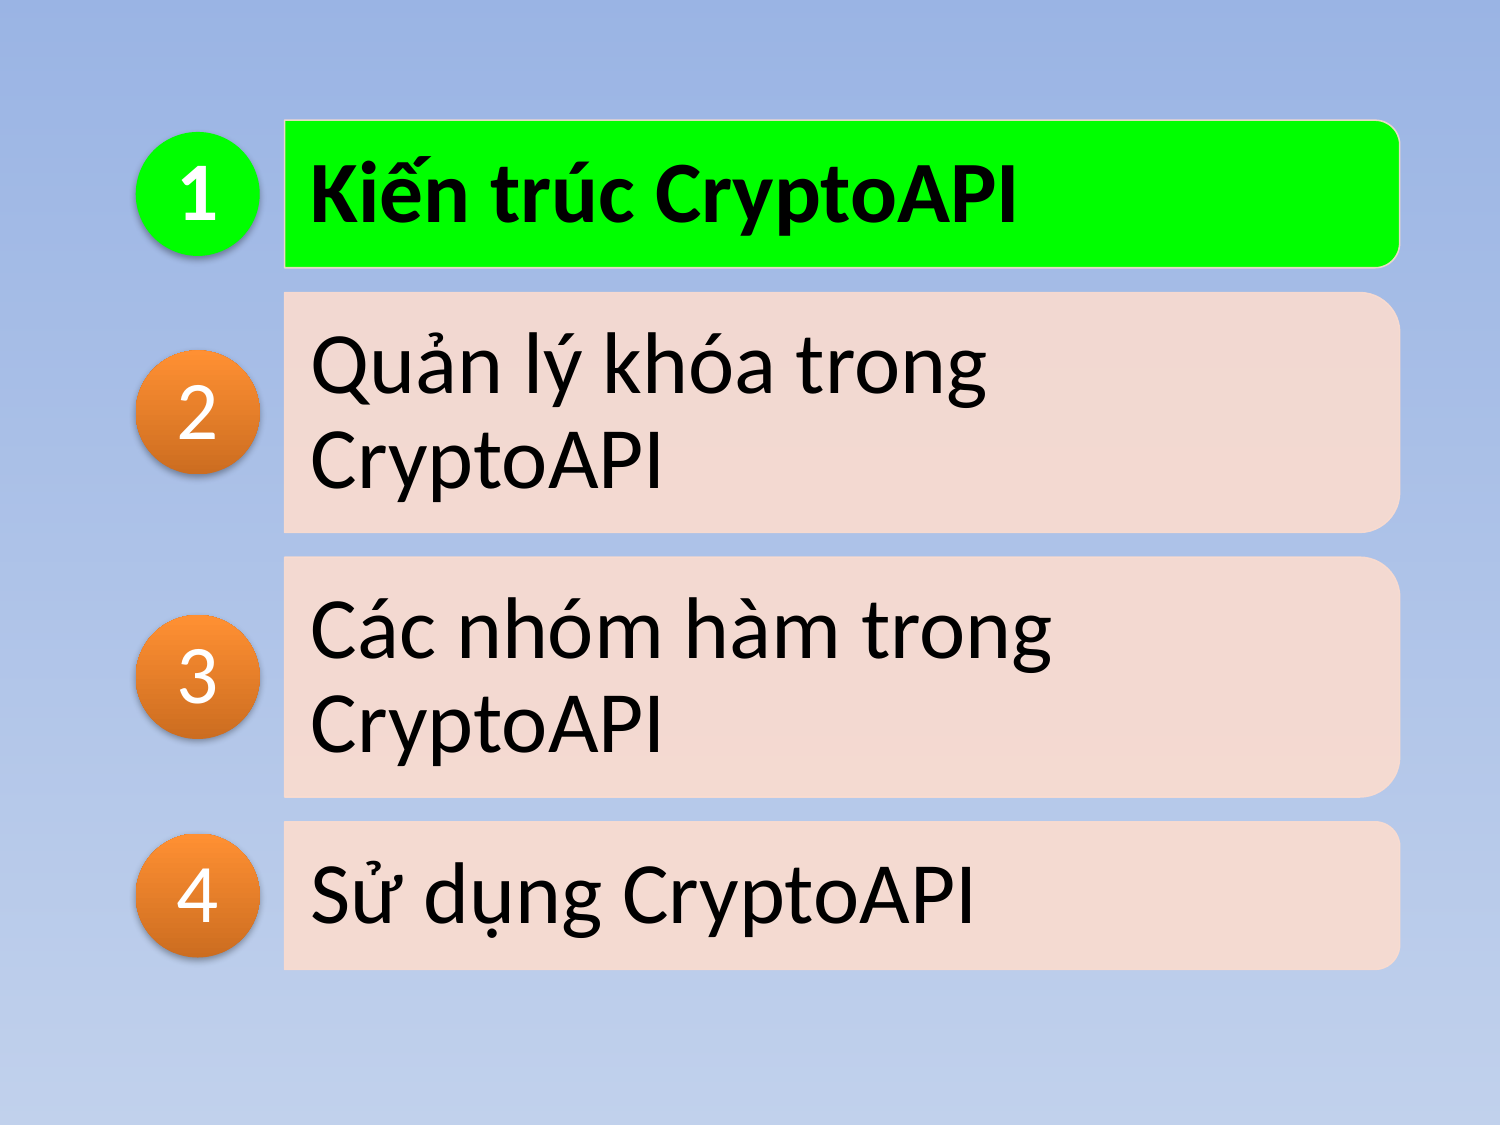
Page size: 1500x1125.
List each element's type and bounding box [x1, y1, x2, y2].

text_box [135, 113, 1400, 977]
